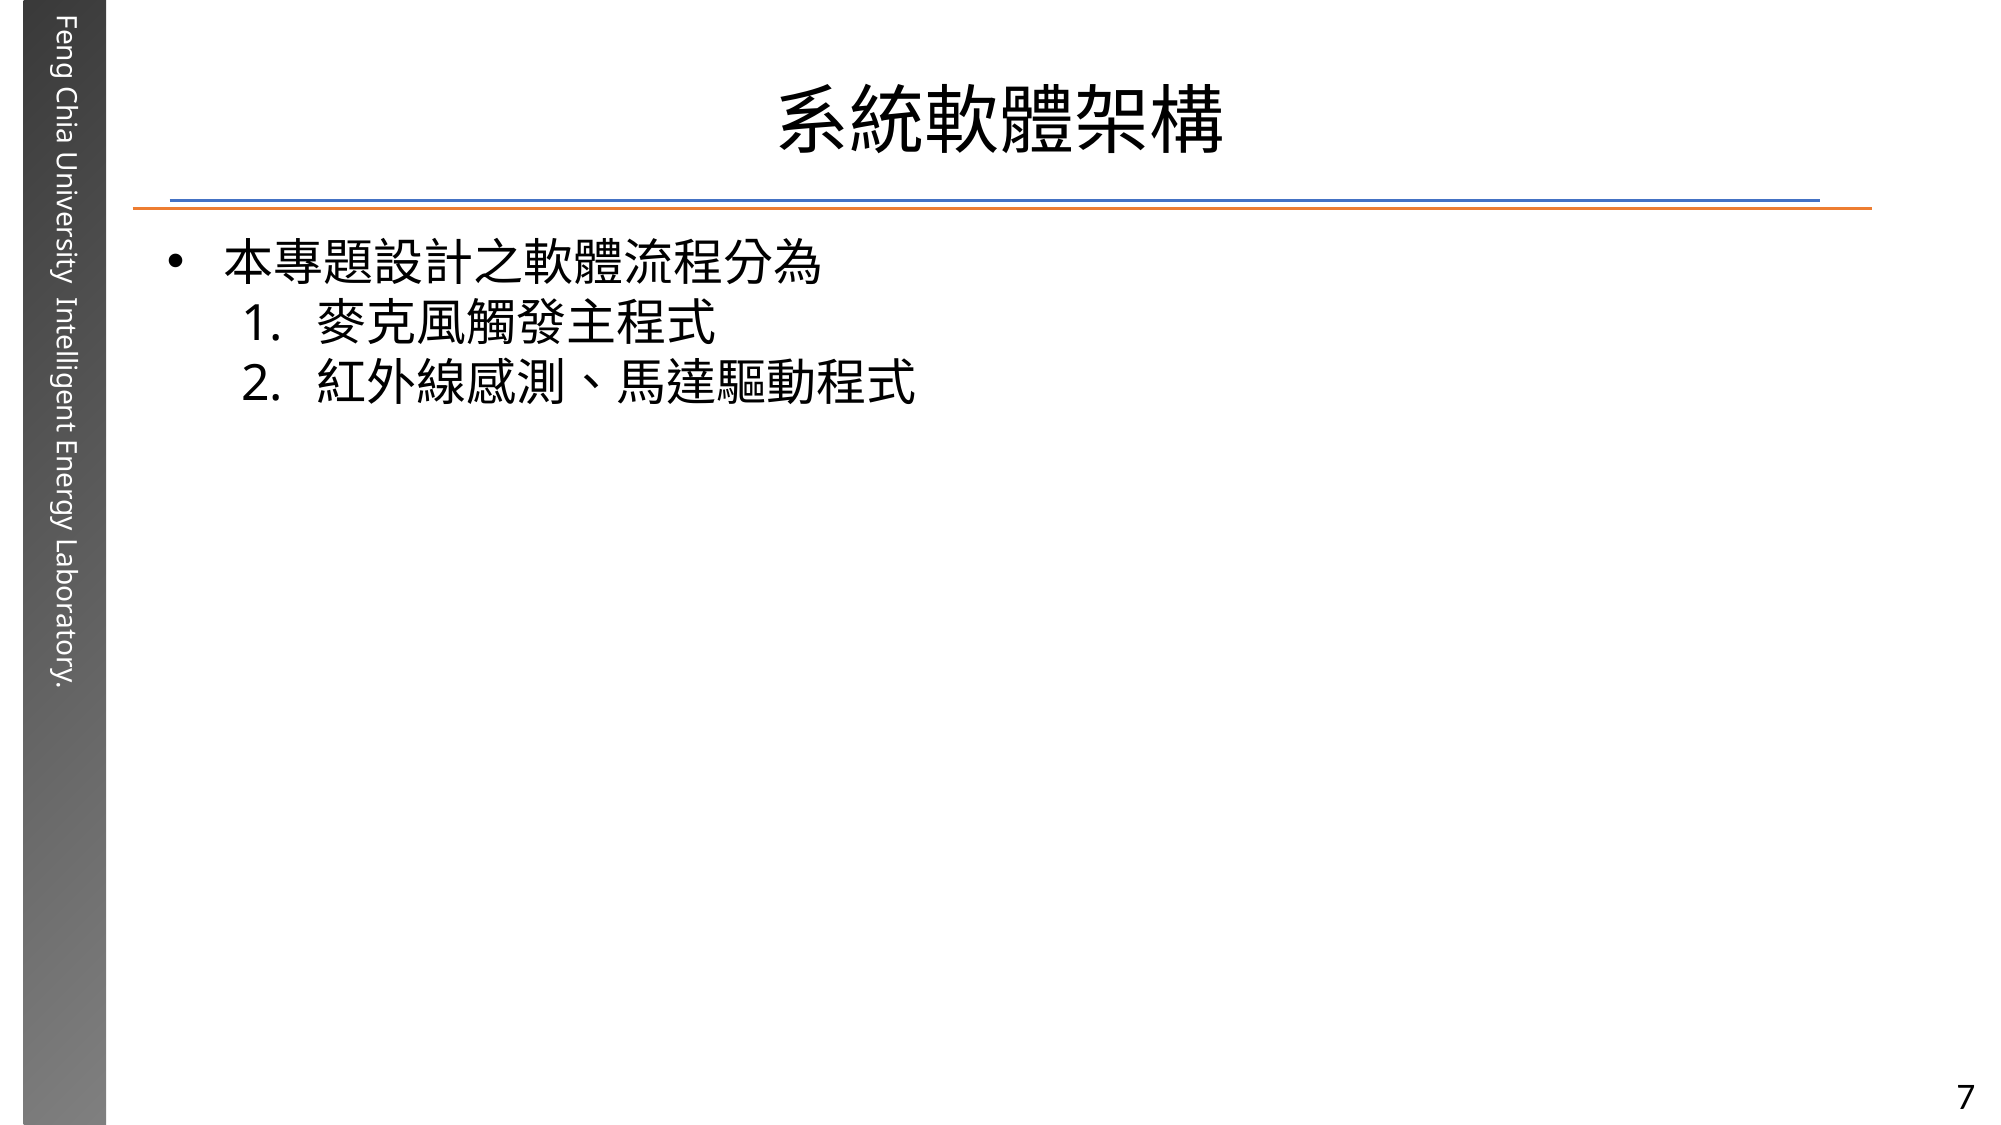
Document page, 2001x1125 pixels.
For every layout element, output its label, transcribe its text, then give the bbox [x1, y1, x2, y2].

text_box 7 [1941, 1064, 1986, 1125]
title 系統軟體架構 [137, 49, 1863, 197]
text_box 本專題設計之軟體流程分為 麥克風觸發主程式 紅外線感測、馬達驅動程式 [152, 222, 1863, 418]
